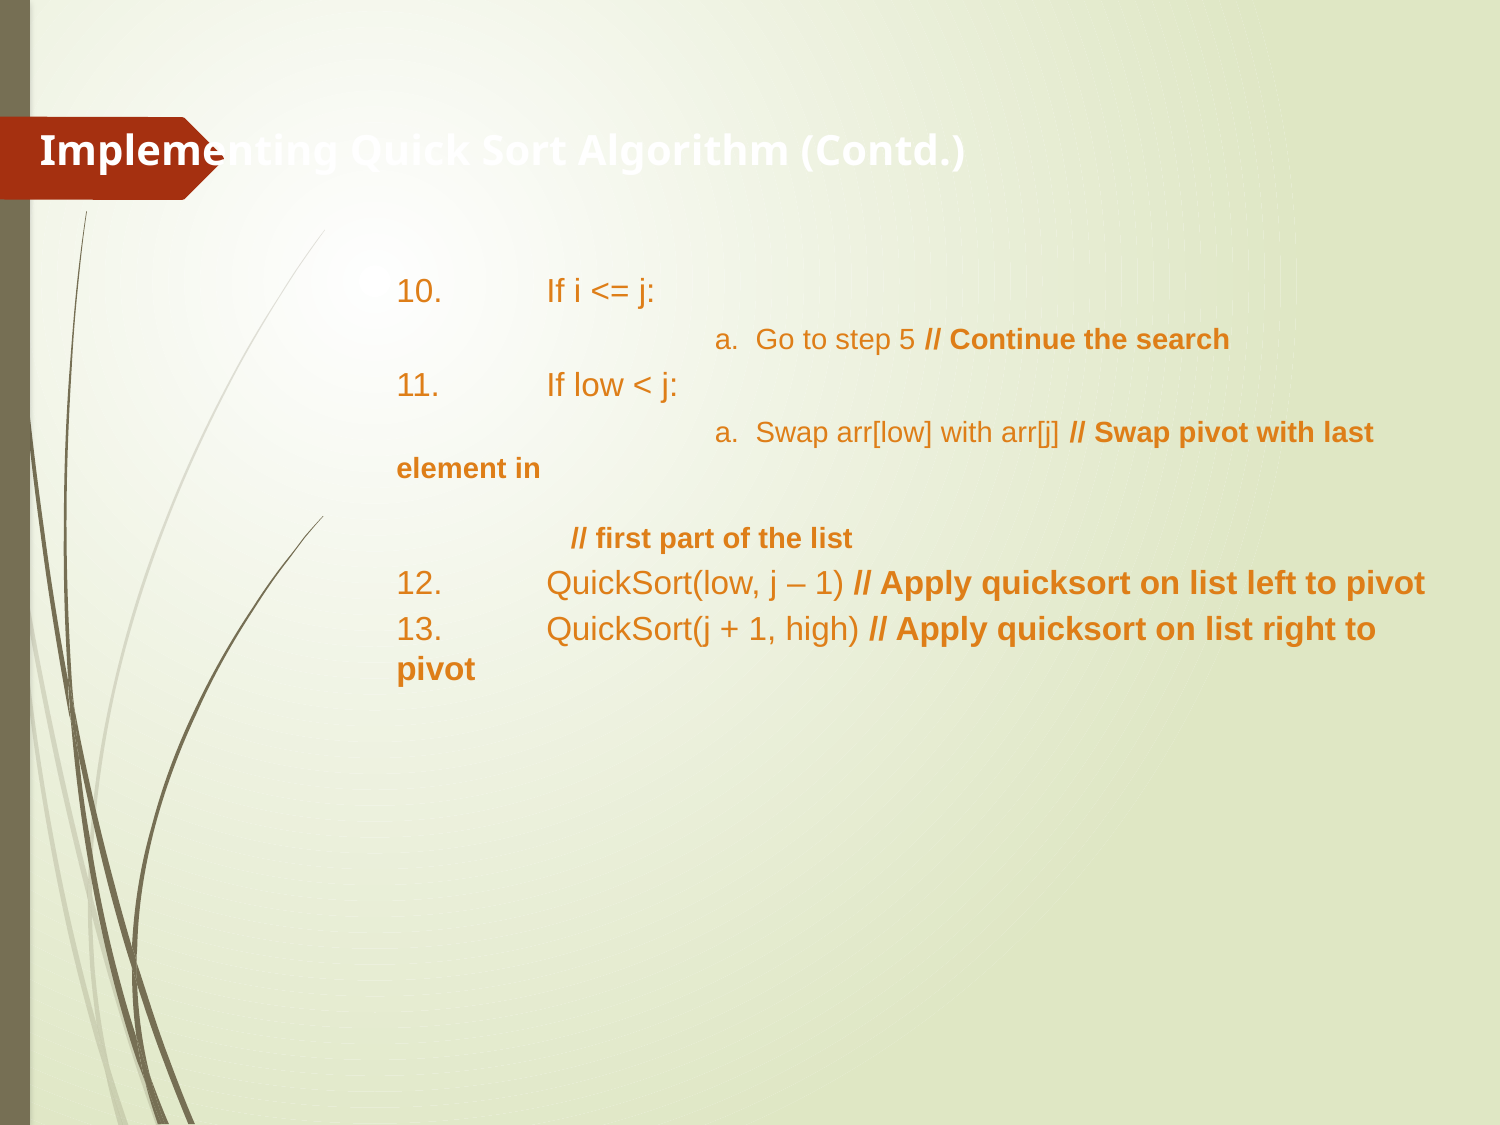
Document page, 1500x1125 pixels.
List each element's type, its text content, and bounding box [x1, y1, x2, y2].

text_box Implementing Quick Sort Algorithm (Contd.) [25, 116, 1151, 182]
text_box 10. If i <= j: a. Go to step 5 // Continue the search 11. If low < j: a. Swap arr[low] with arr[j] // Swap pivot with last element in // first part of the list 12. QuickSort(low, j – 1) // Apply quicksort on list left to pivot 13. QuickSort(j + 1, high) // Apply quicksort on list right to pivot [250, 262, 1451, 950]
